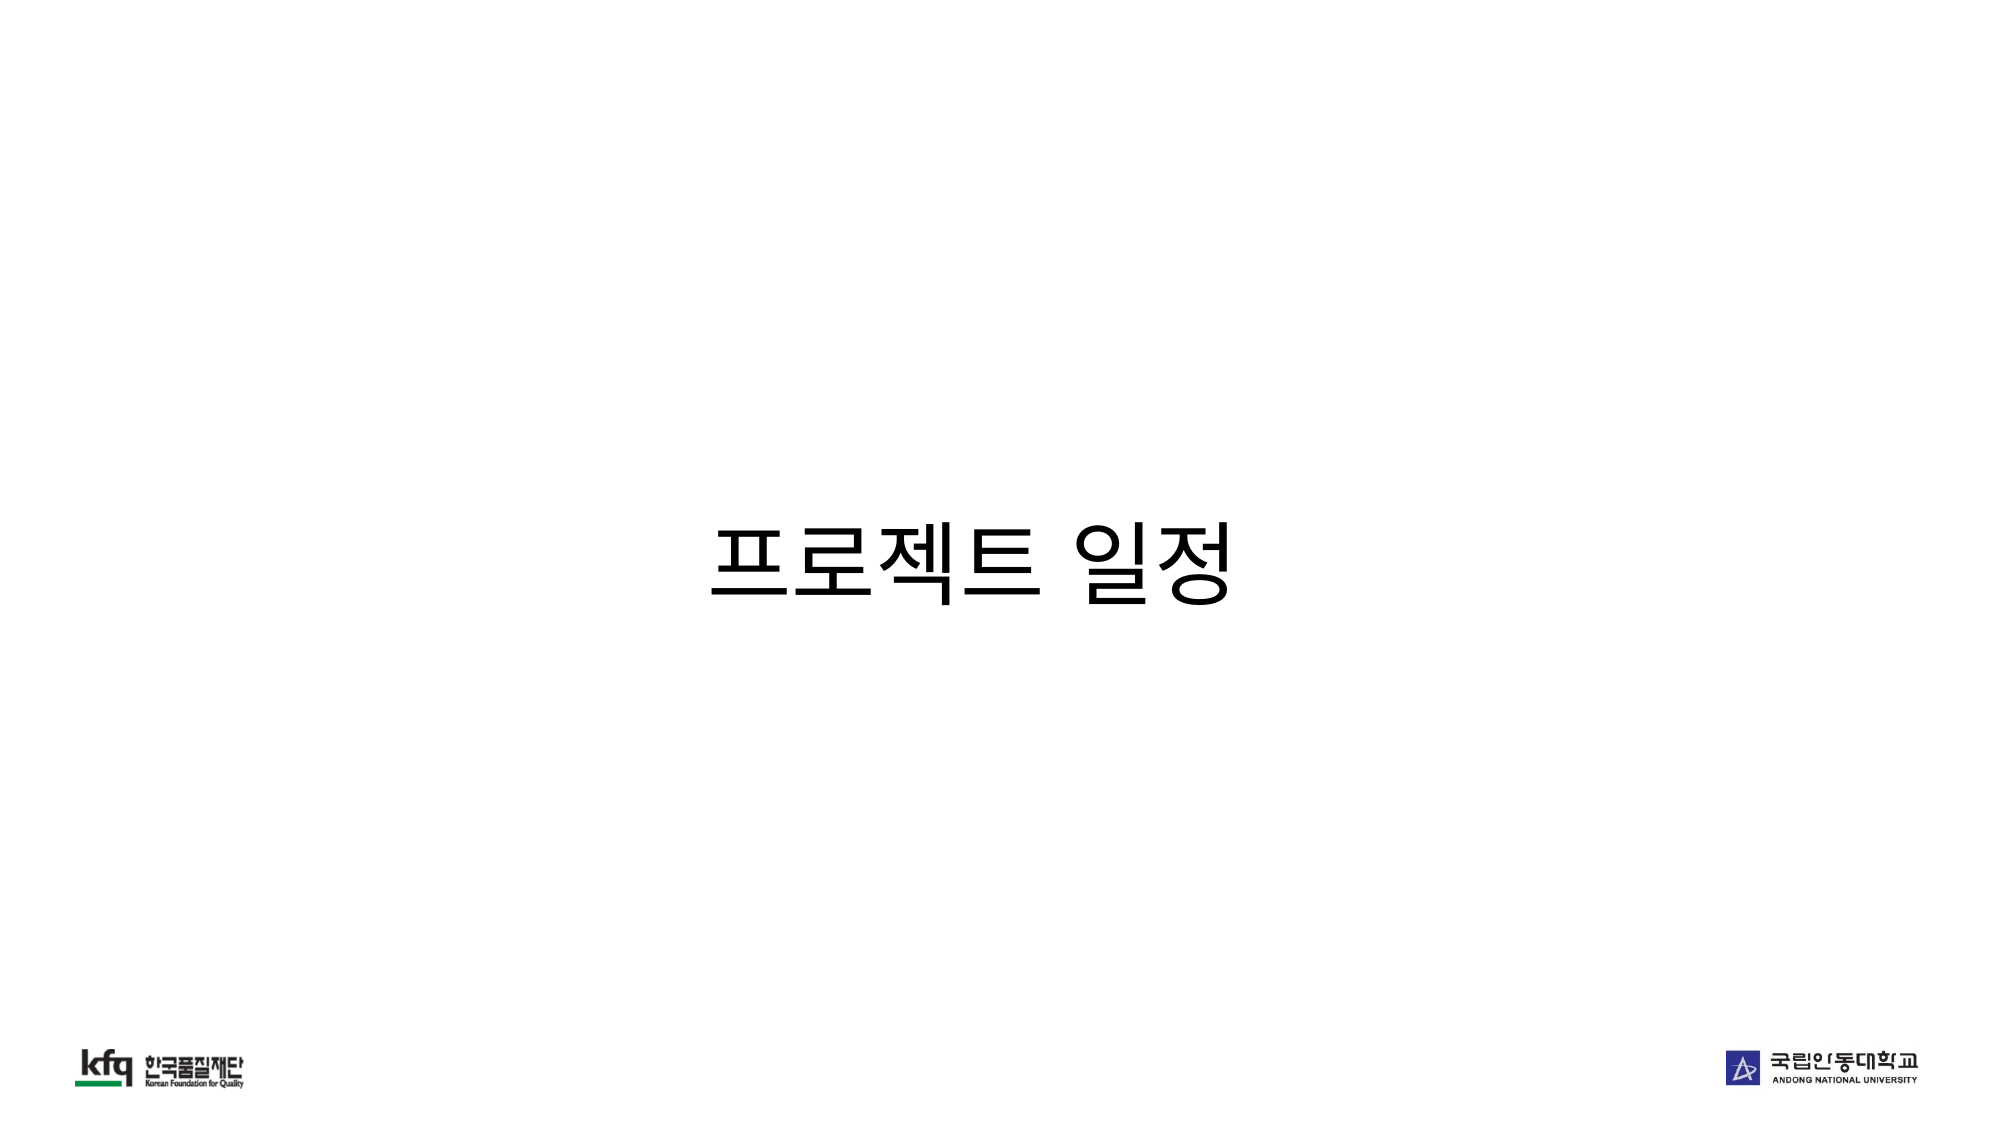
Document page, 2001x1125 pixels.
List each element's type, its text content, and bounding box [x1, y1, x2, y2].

text_box 프로젝트 일정 [692, 499, 1308, 624]
picture [47, 1038, 281, 1109]
picture [1726, 1046, 1925, 1089]
